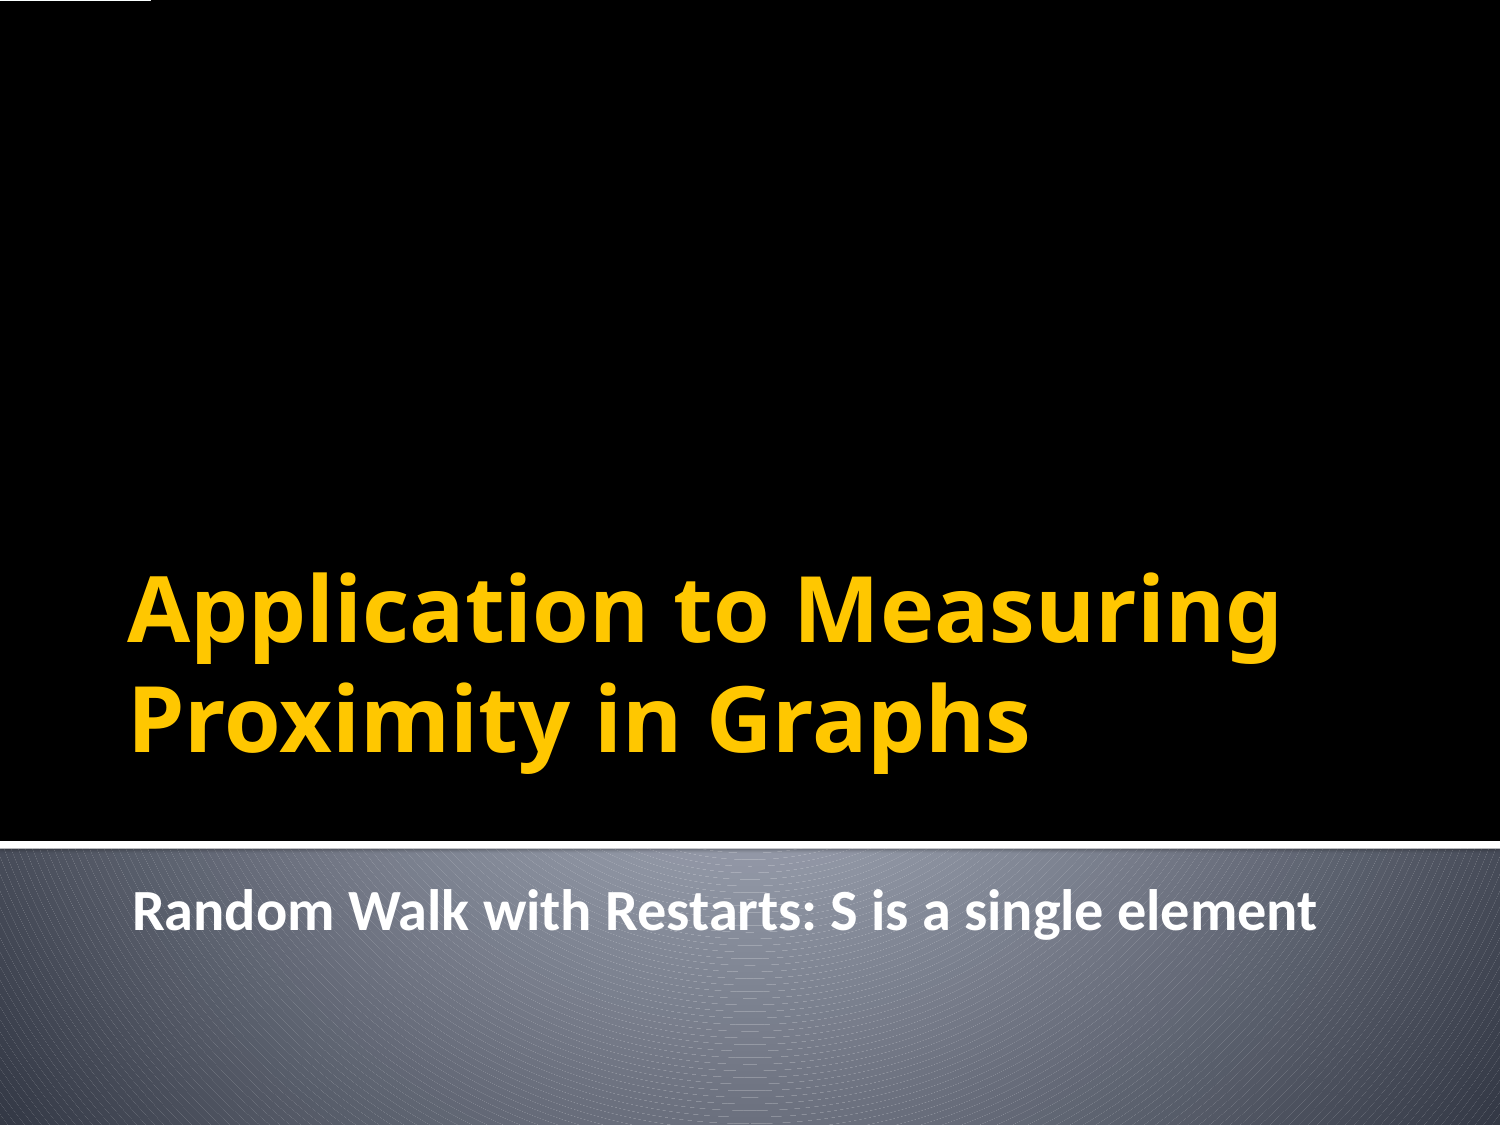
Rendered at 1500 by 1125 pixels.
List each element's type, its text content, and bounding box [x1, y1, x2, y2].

subtitle Random Walk with Restarts: S is a single element [112, 766, 1438, 1013]
title Application to Measuring Proximity in Graphs [112, 550, 1438, 766]
